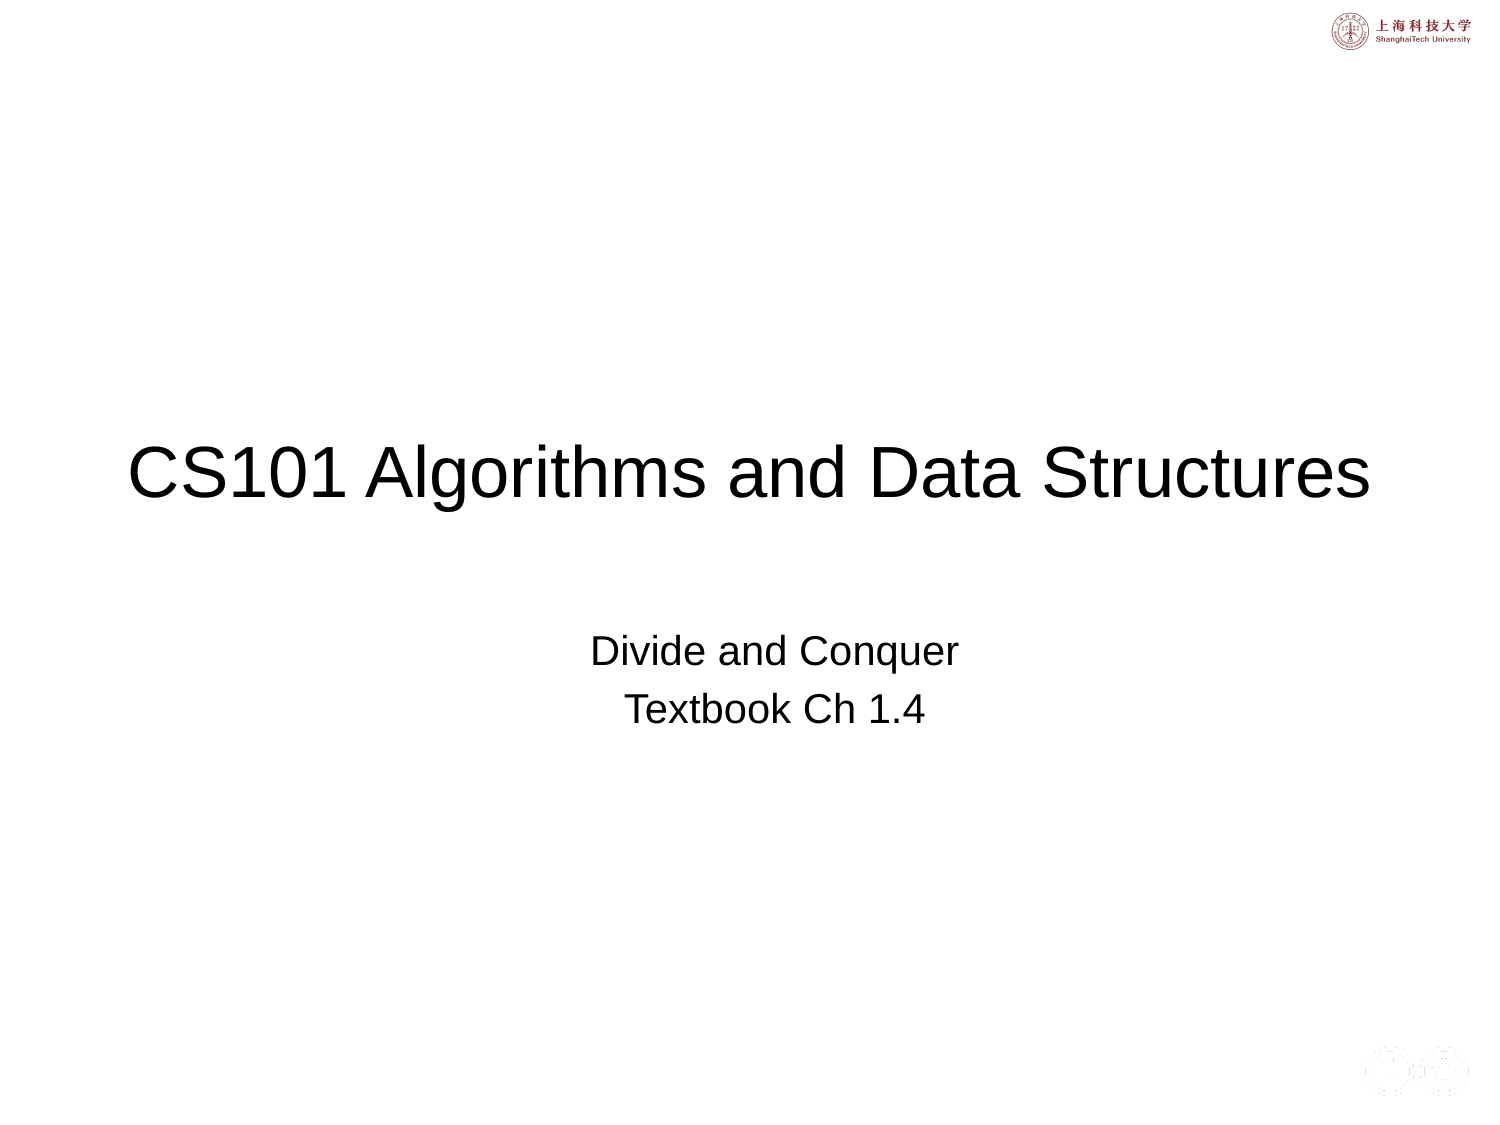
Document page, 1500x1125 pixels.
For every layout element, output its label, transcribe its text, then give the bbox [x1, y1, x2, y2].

text_box Divide and Conquer Textbook Ch 1.4 [212, 615, 1338, 888]
picture [1361, 1045, 1473, 1100]
title CS101 Algorithms and Data Structures [112, 374, 1388, 563]
picture [1327, 0, 1478, 109]
text_box [187, 590, 1313, 863]
